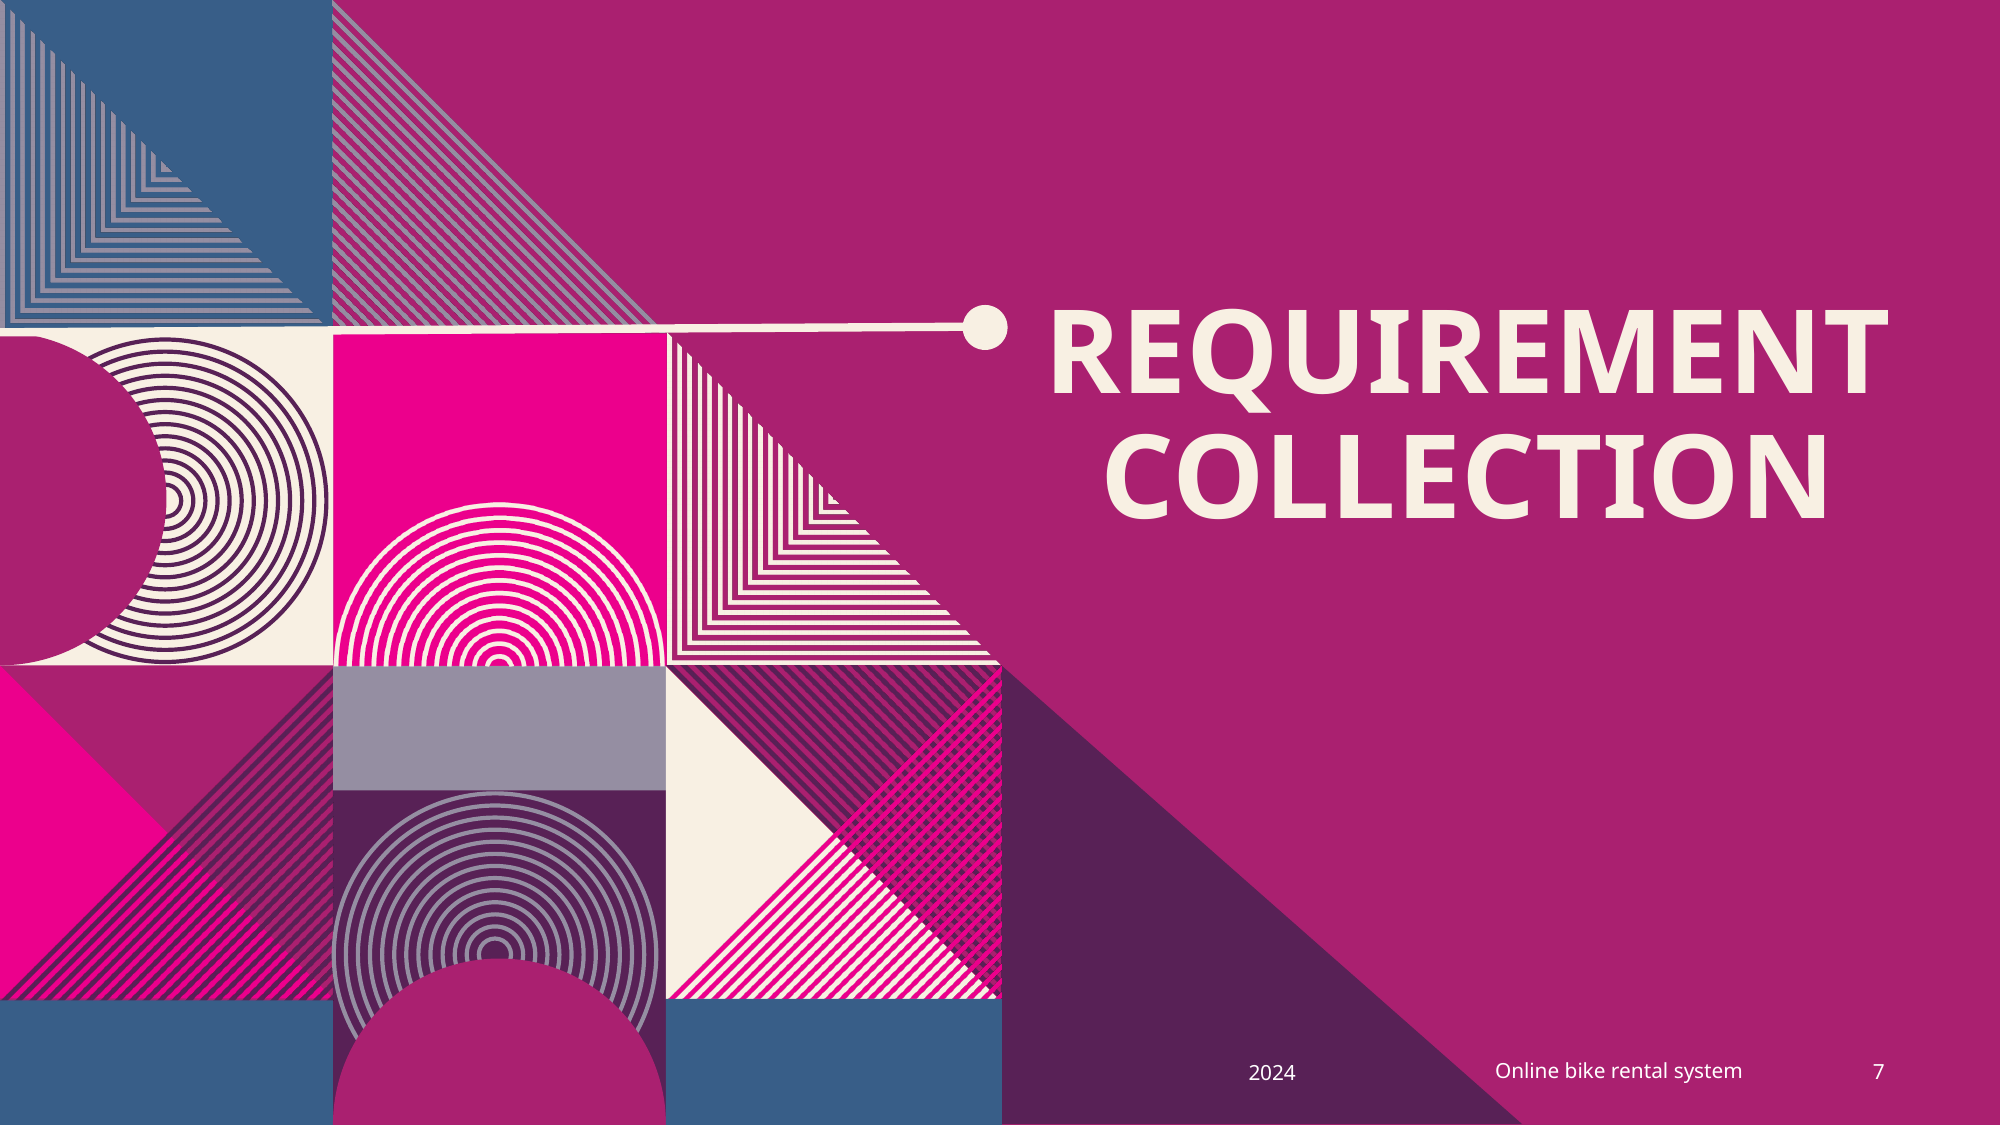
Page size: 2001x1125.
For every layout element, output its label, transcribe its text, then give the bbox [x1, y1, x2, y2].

slide_number 7 [1824, 1042, 1900, 1103]
footer Online bike rental system [1431, 1041, 1807, 1102]
slide_number 2024 [1233, 1042, 1414, 1103]
title Requirement Collection [1015, 180, 1921, 552]
picture [0, 502, 665, 1001]
picture [0, 0, 666, 328]
picture [666, 332, 1002, 998]
